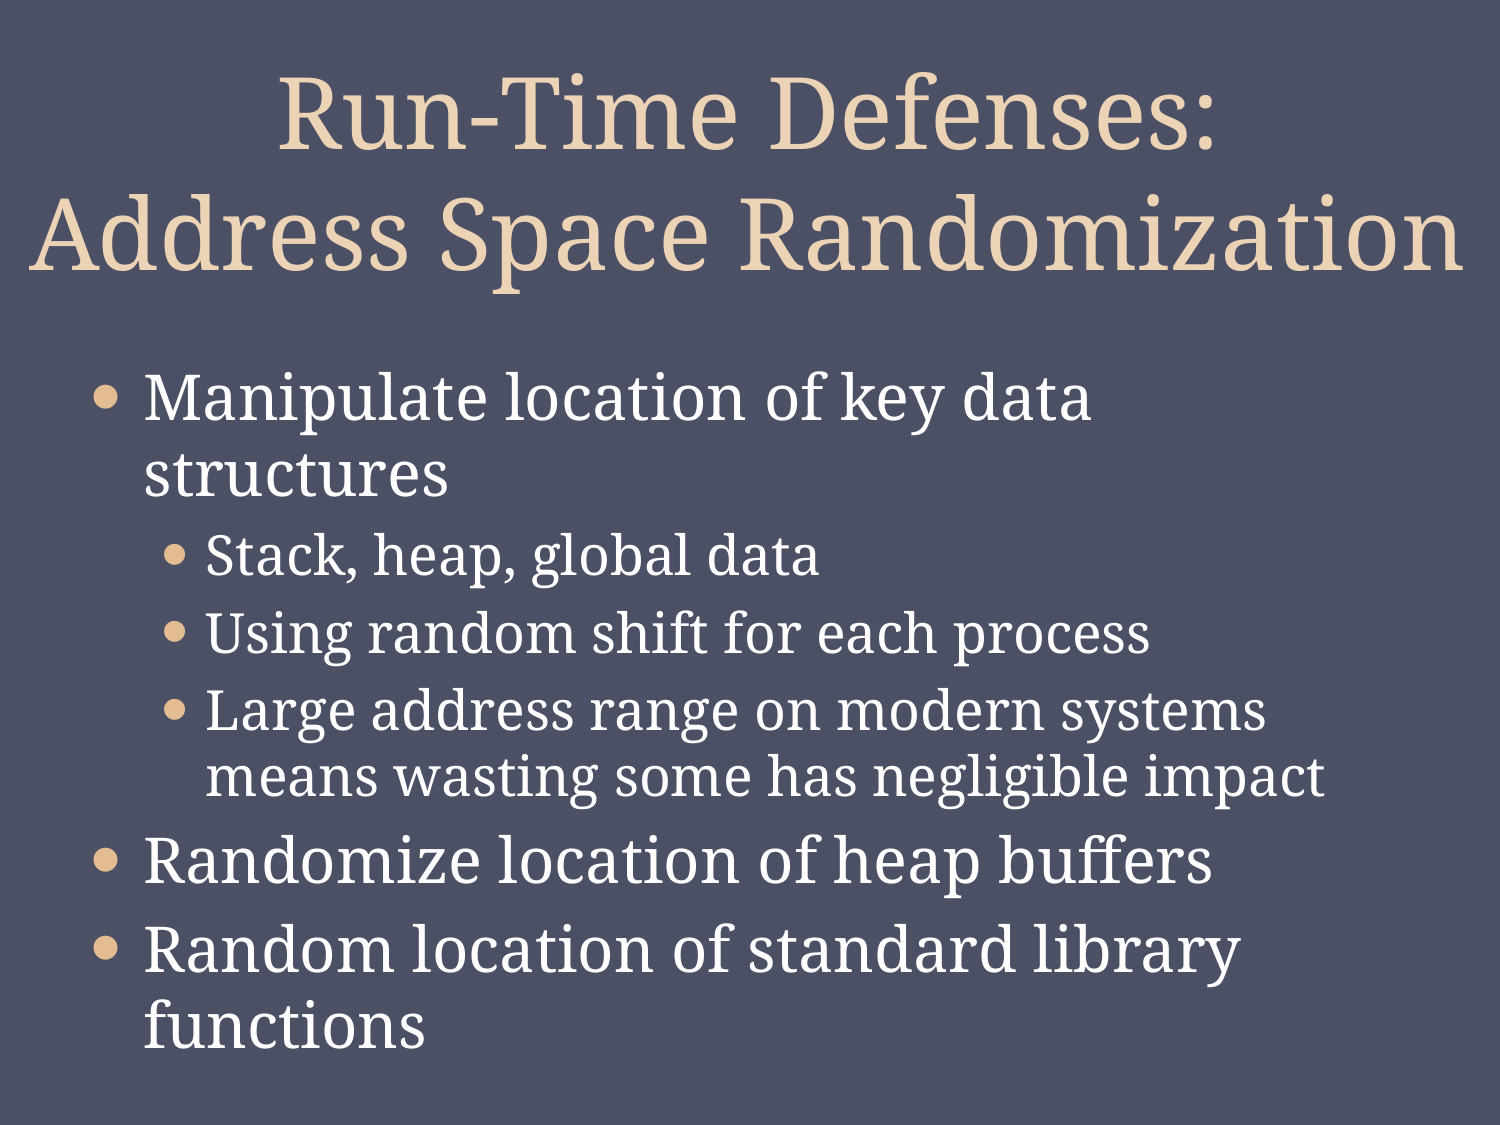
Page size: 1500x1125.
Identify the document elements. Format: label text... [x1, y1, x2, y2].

title Run-Time Defenses: Address Space Randomization [0, 30, 1499, 298]
list Manipulate location of key data structures Stack, heap, global data Using random shift for each process Large address range on modern systems means wasting some has negligible impact Randomize location of heap buffers Random location of standard library functions [75, 349, 1425, 1075]
